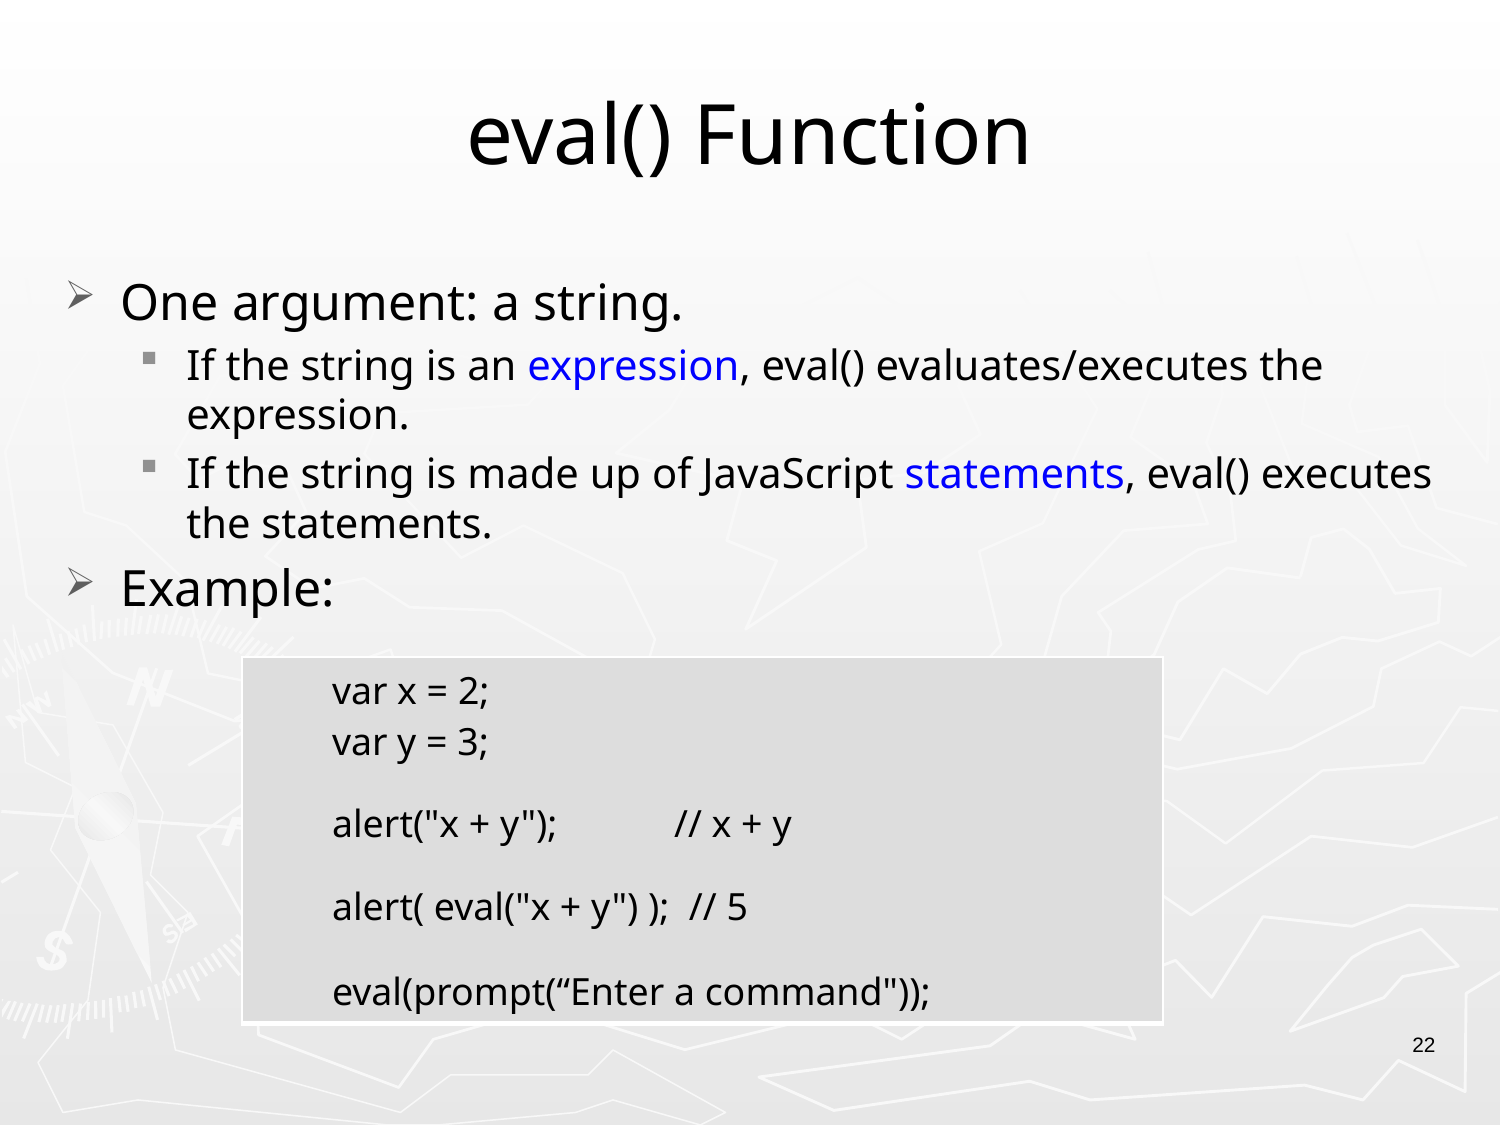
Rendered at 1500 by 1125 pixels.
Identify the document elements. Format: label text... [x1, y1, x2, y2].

slide_number 22 [1074, 1024, 1451, 1103]
title eval() Function [49, 37, 1451, 225]
table_header var x = 2; var y = 3; alert("x + y"); // x + y alert( eval("x + y") ); // 5 eval(prompt(“Enter a command")); [243, 658, 1162, 1021]
list One argument: a string. If the string is an expression, eval() evaluates/executes the expression. If the string is made up of JavaScript statements, eval() executes the statements. Example: [49, 262, 1451, 1001]
